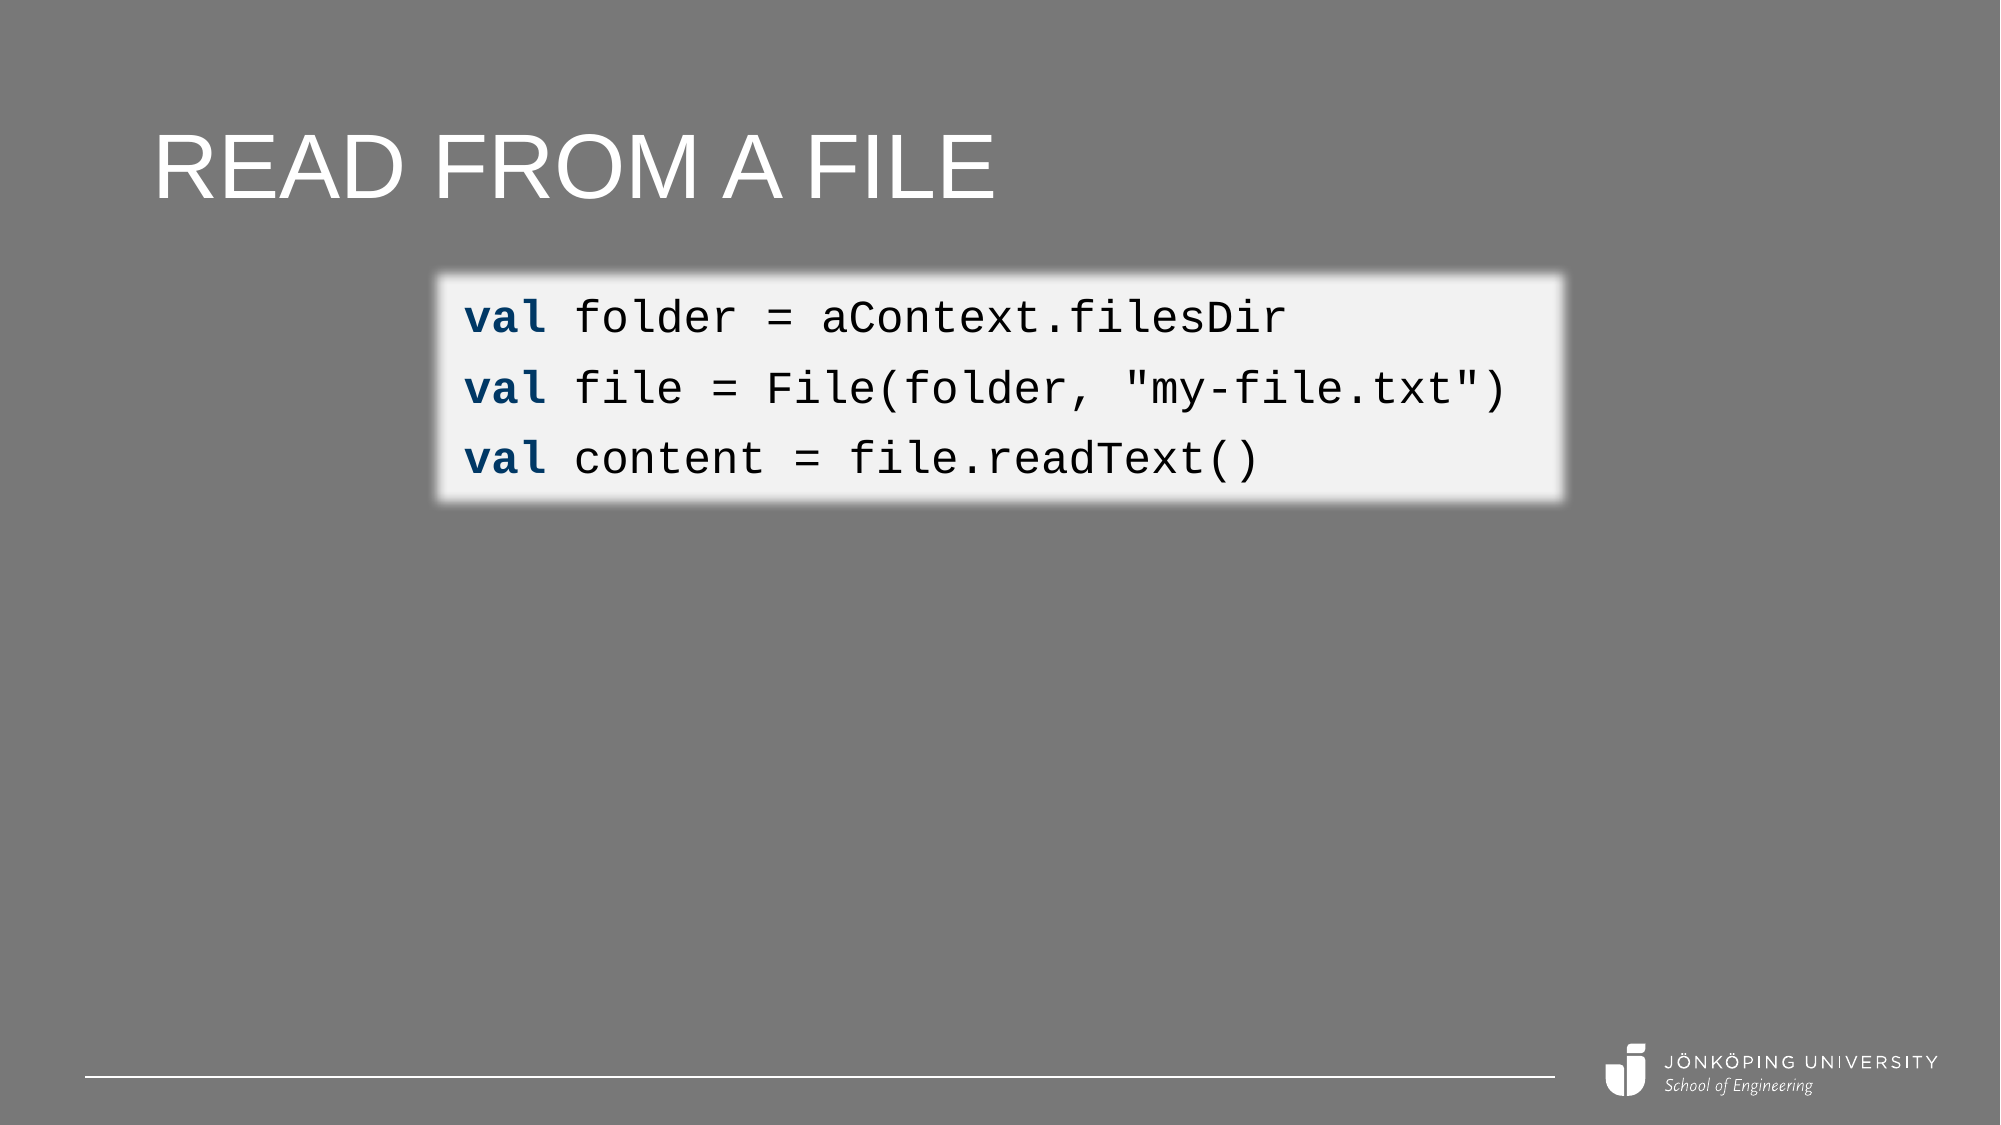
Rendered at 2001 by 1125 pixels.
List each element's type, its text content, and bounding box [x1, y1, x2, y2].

text_box val folder = aContext.filesDir val file = File(folder, "my-file.txt") val content = file.readText() [448, 285, 1552, 491]
title Read from a file [137, 59, 1863, 278]
